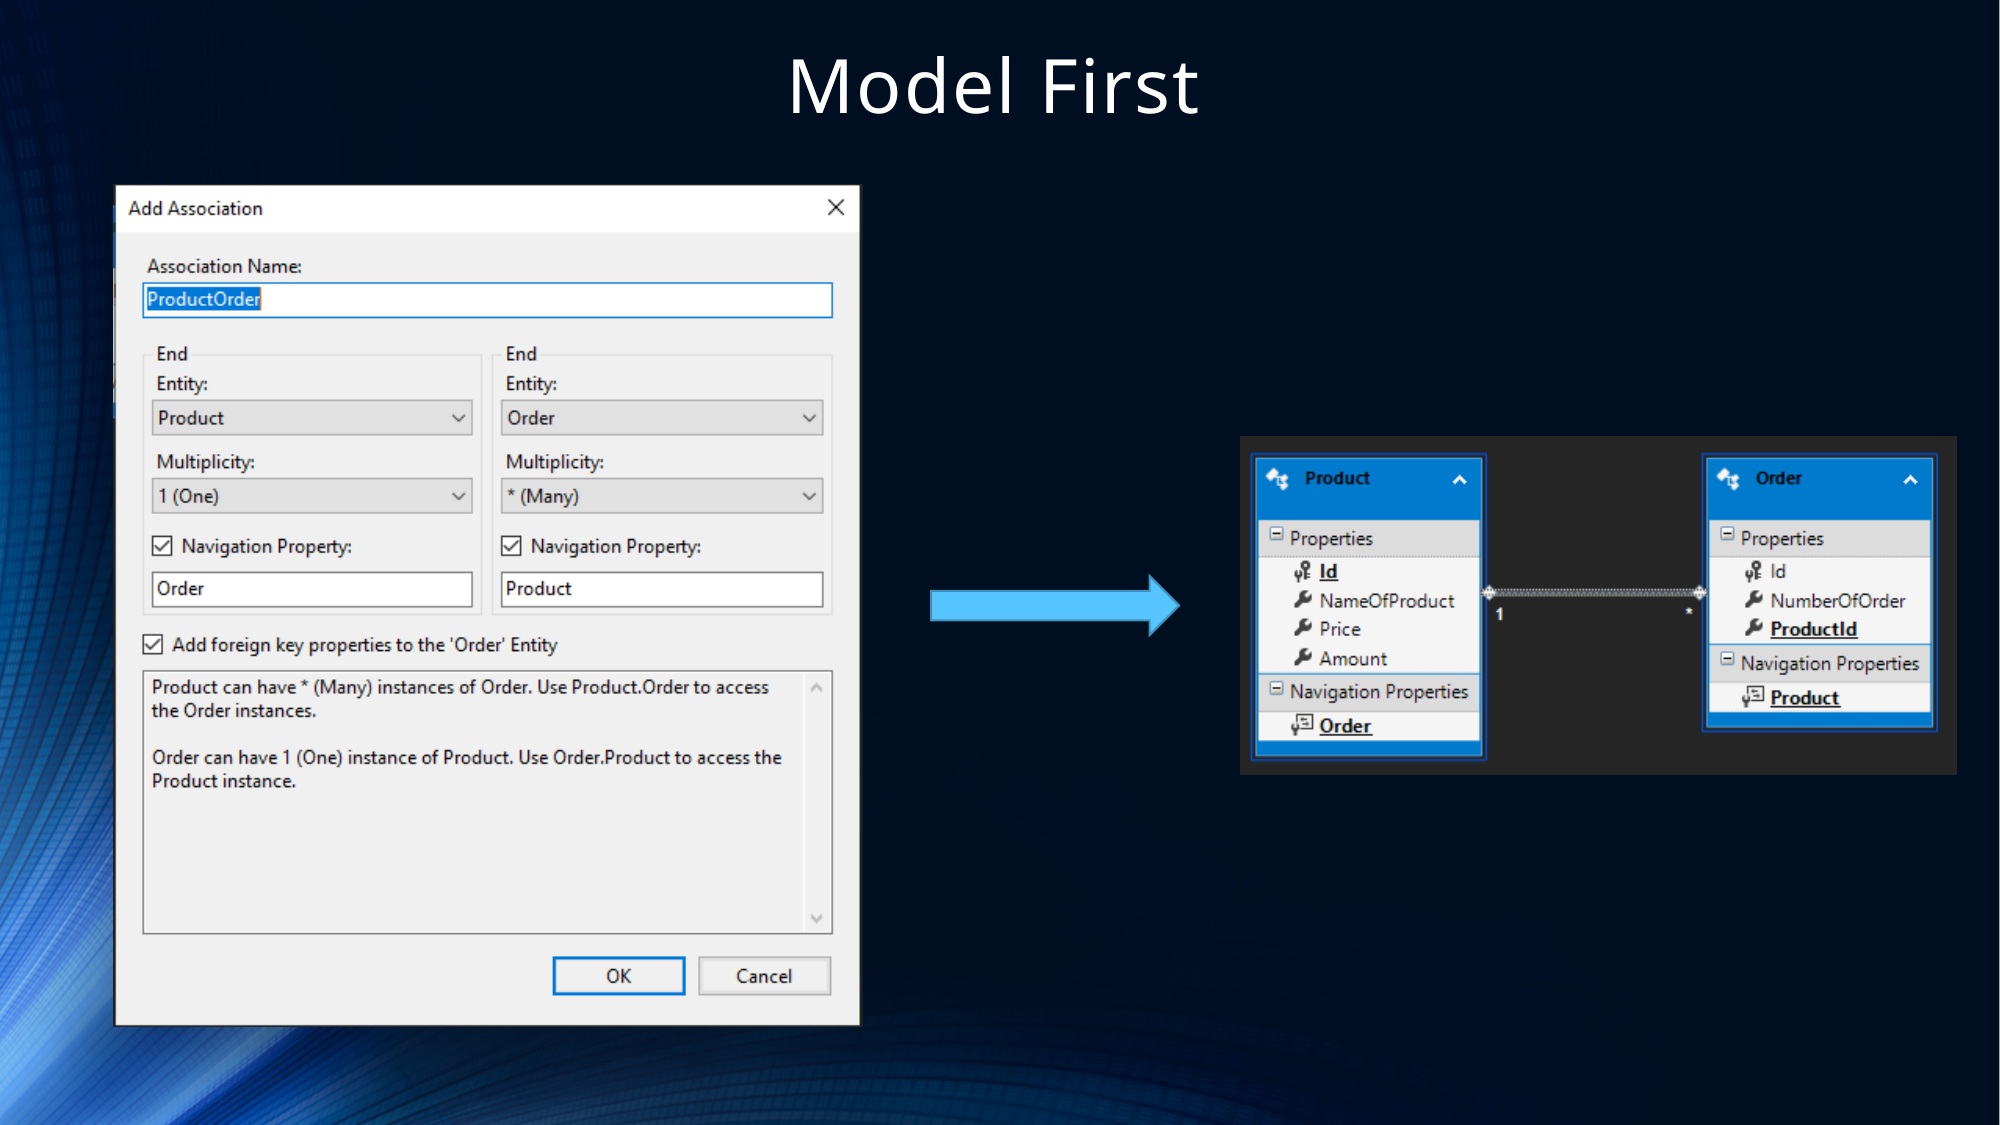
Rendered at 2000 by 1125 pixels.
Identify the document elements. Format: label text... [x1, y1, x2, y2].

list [113, 184, 863, 1027]
title Model First [31, 30, 1957, 138]
picture [0, 0, 2000, 1125]
text_box [930, 573, 1181, 638]
